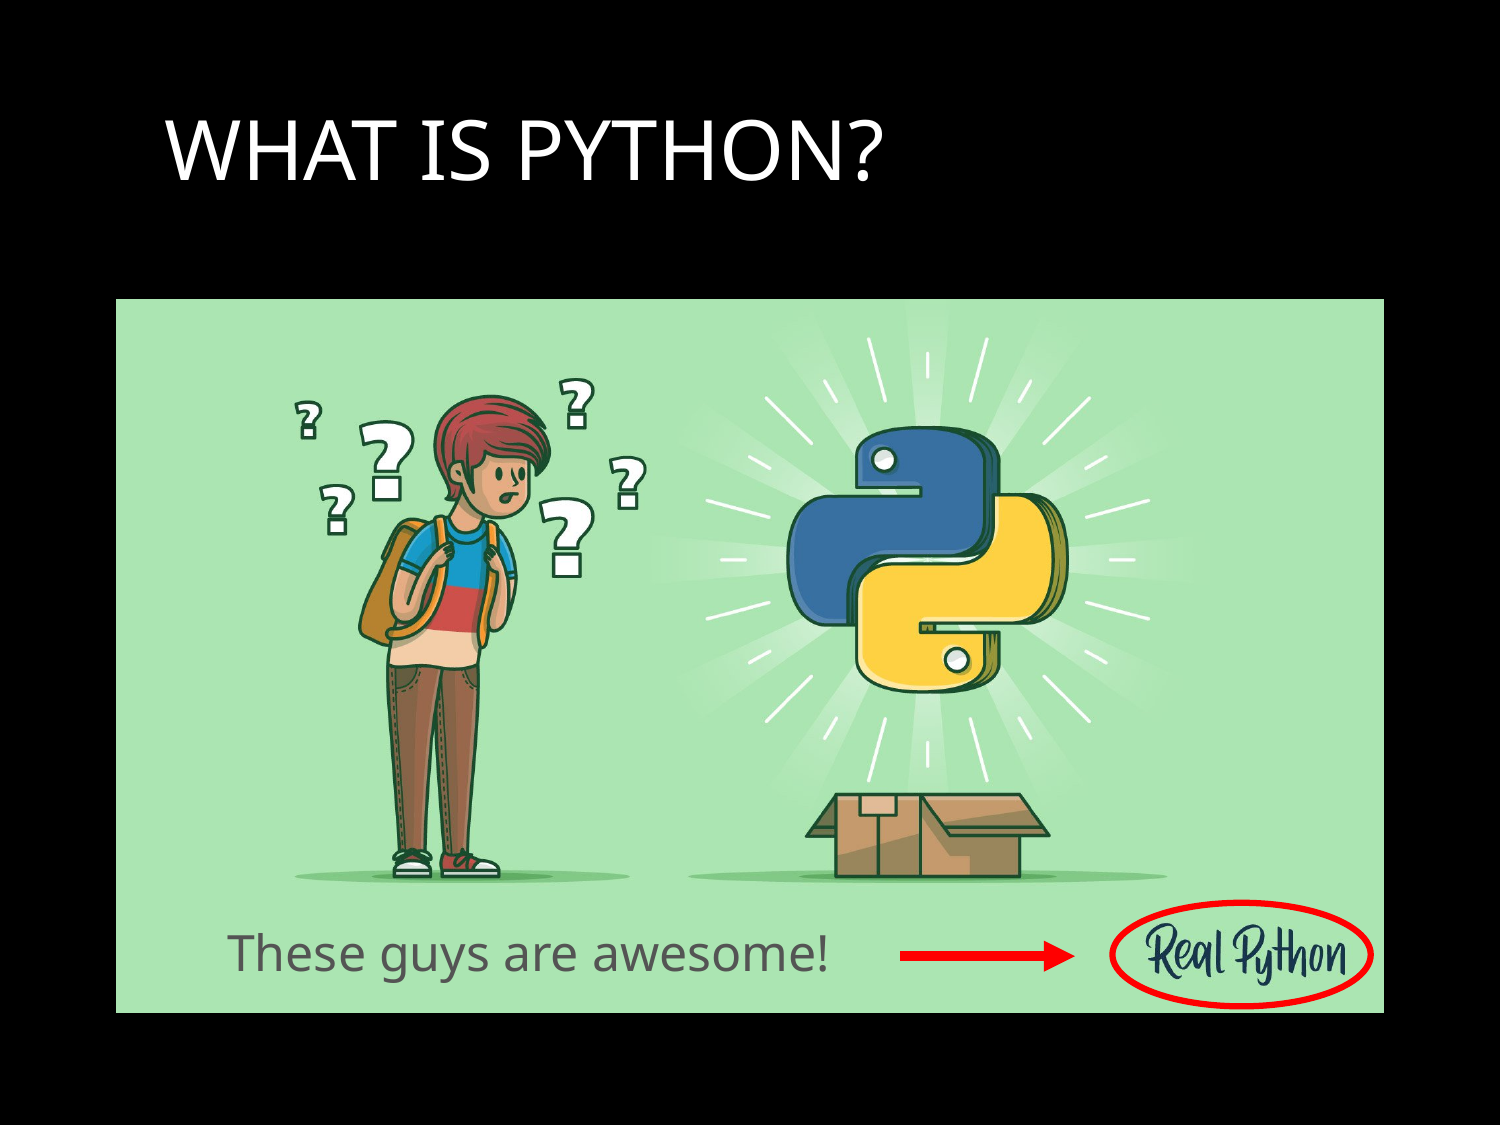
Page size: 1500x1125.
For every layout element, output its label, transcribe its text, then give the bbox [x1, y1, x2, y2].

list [116, 299, 1384, 1013]
title What is python? [149, 45, 1351, 263]
